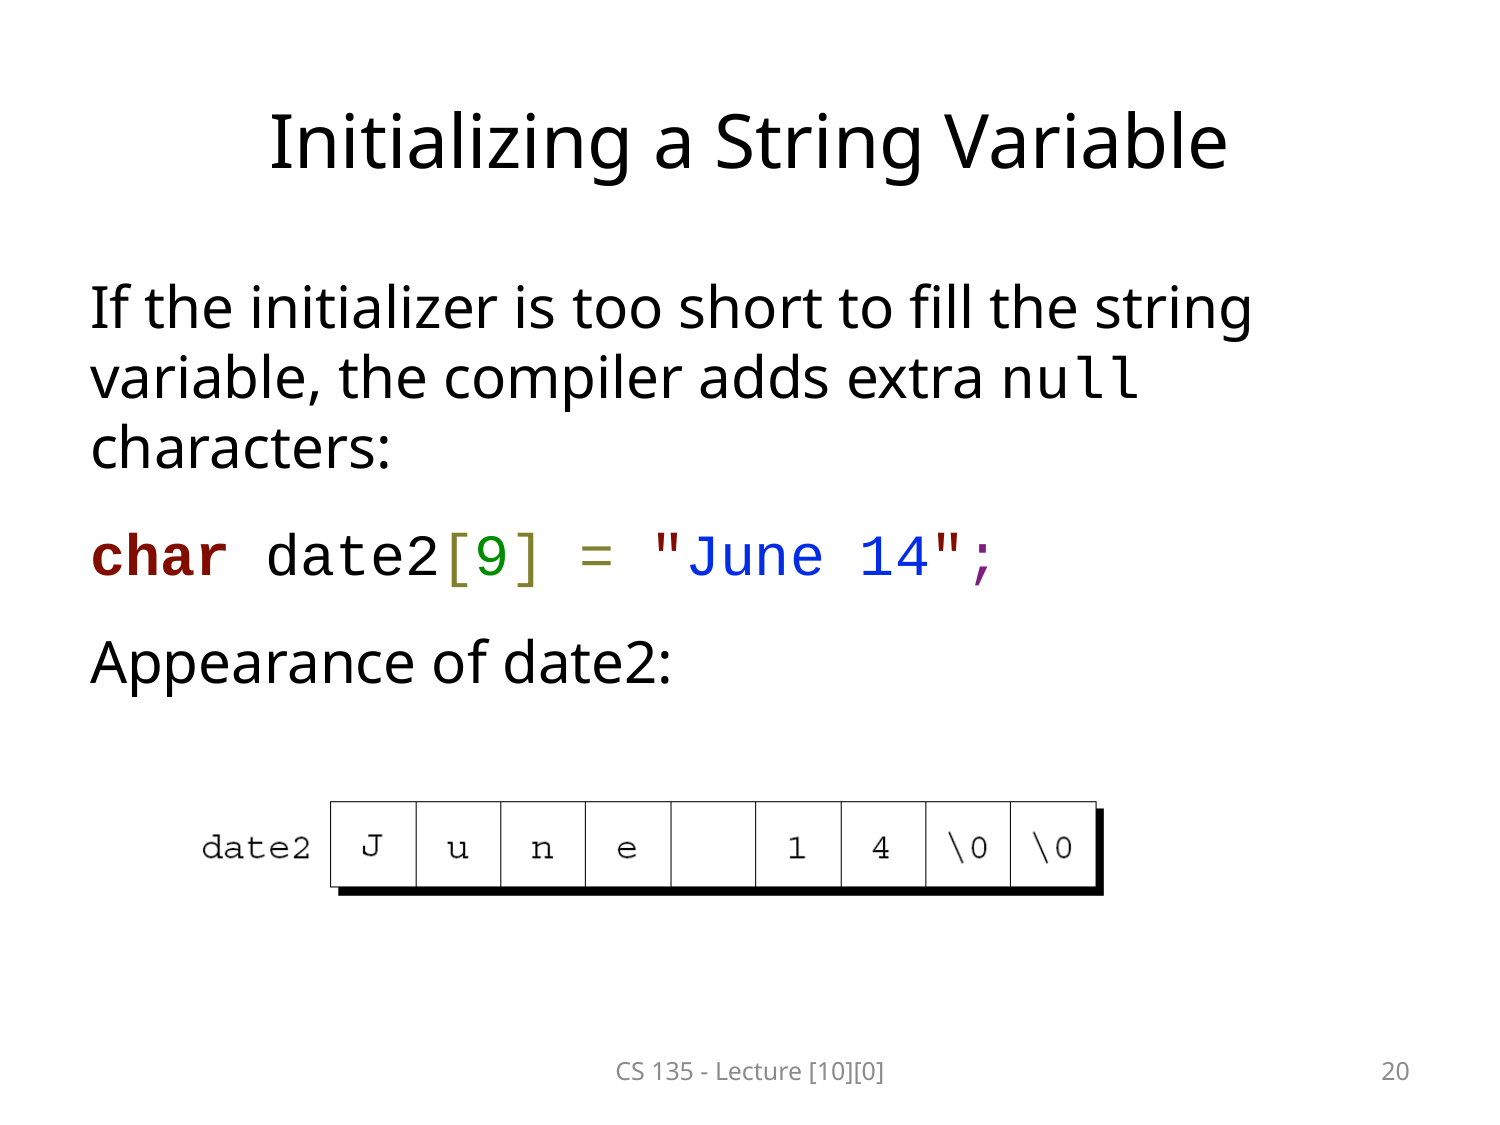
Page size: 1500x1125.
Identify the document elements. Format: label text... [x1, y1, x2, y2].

picture [197, 796, 1110, 901]
slide_number 20 [1074, 1042, 1425, 1103]
list If the initializer is too short to fill the string variable, the compiler adds extra null characters: char date2[9] = "June 14"; Appearance of date2: [75, 262, 1425, 1005]
title Initializing a String Variable [75, 45, 1425, 233]
footer CS 135 - Lecture [10][0] [512, 1042, 988, 1103]
